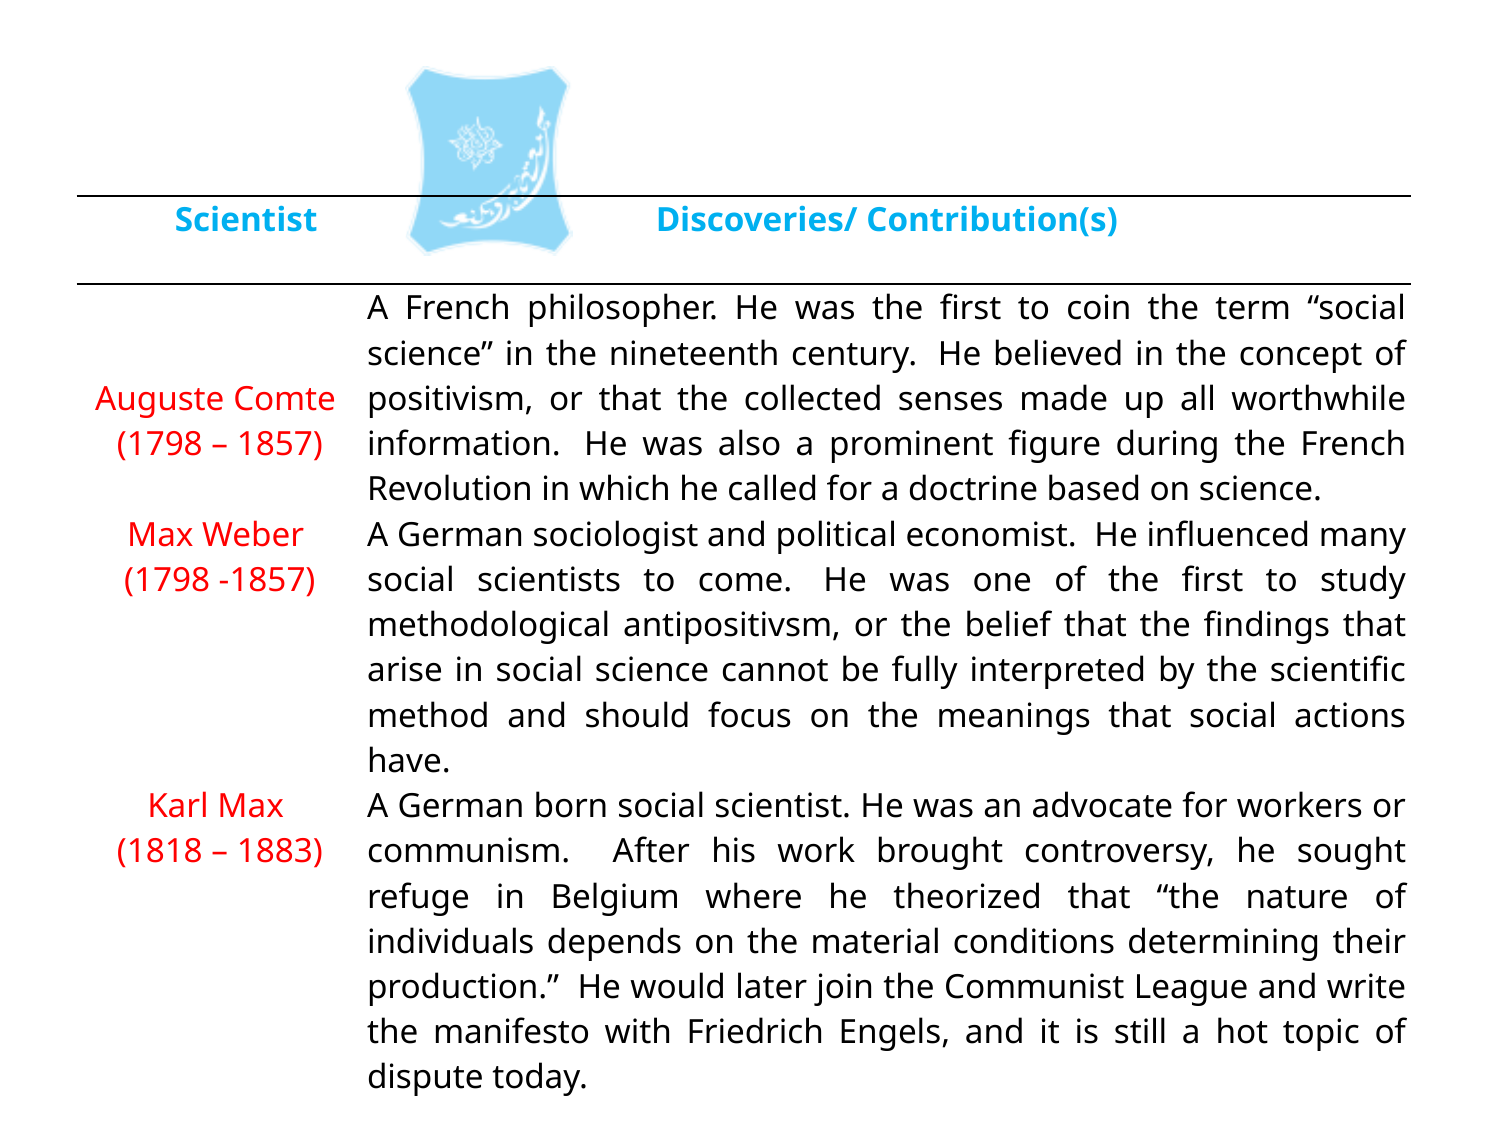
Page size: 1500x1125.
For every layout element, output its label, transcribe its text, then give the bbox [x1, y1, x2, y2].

table_cell A German born social scientist. He was an advocate for workers or communism. After his work brought controversy, he sought refuge in Belgium where he theorized that “the nature of individuals depends on the material conditions determining their production.” He would later join the Communist League and write the manifesto with Friedrich Engels, and it is still a hot topic of dispute today. [363, 782, 1411, 1125]
table_cell Karl Max (1818 – 1883) [77, 782, 363, 1125]
table_cell A French philosopher. He was the first to coin the term “social science” in the nineteenth century. He believed in the concept of positivism, or that the collected senses made up all worthwhile information. He was also a prominent figure during the French Revolution in which he called for a doctrine based on science. [363, 285, 1411, 511]
table_header Scientist [77, 197, 363, 283]
picture [405, 66, 574, 256]
table_header Discoveries/ Contribution(s) [363, 197, 1411, 283]
table_cell Auguste Comte (1798 – 1857) [77, 285, 363, 511]
table_cell Max Weber (1798 -1857) [77, 511, 363, 782]
table_cell A German sociologist and political economist. He influenced many social scientists to come. He was one of the first to study methodological antipositivsm, or the belief that the findings that arise in social science cannot be fully interpreted by the scientific method and should focus on the meanings that social actions have. [363, 511, 1411, 782]
